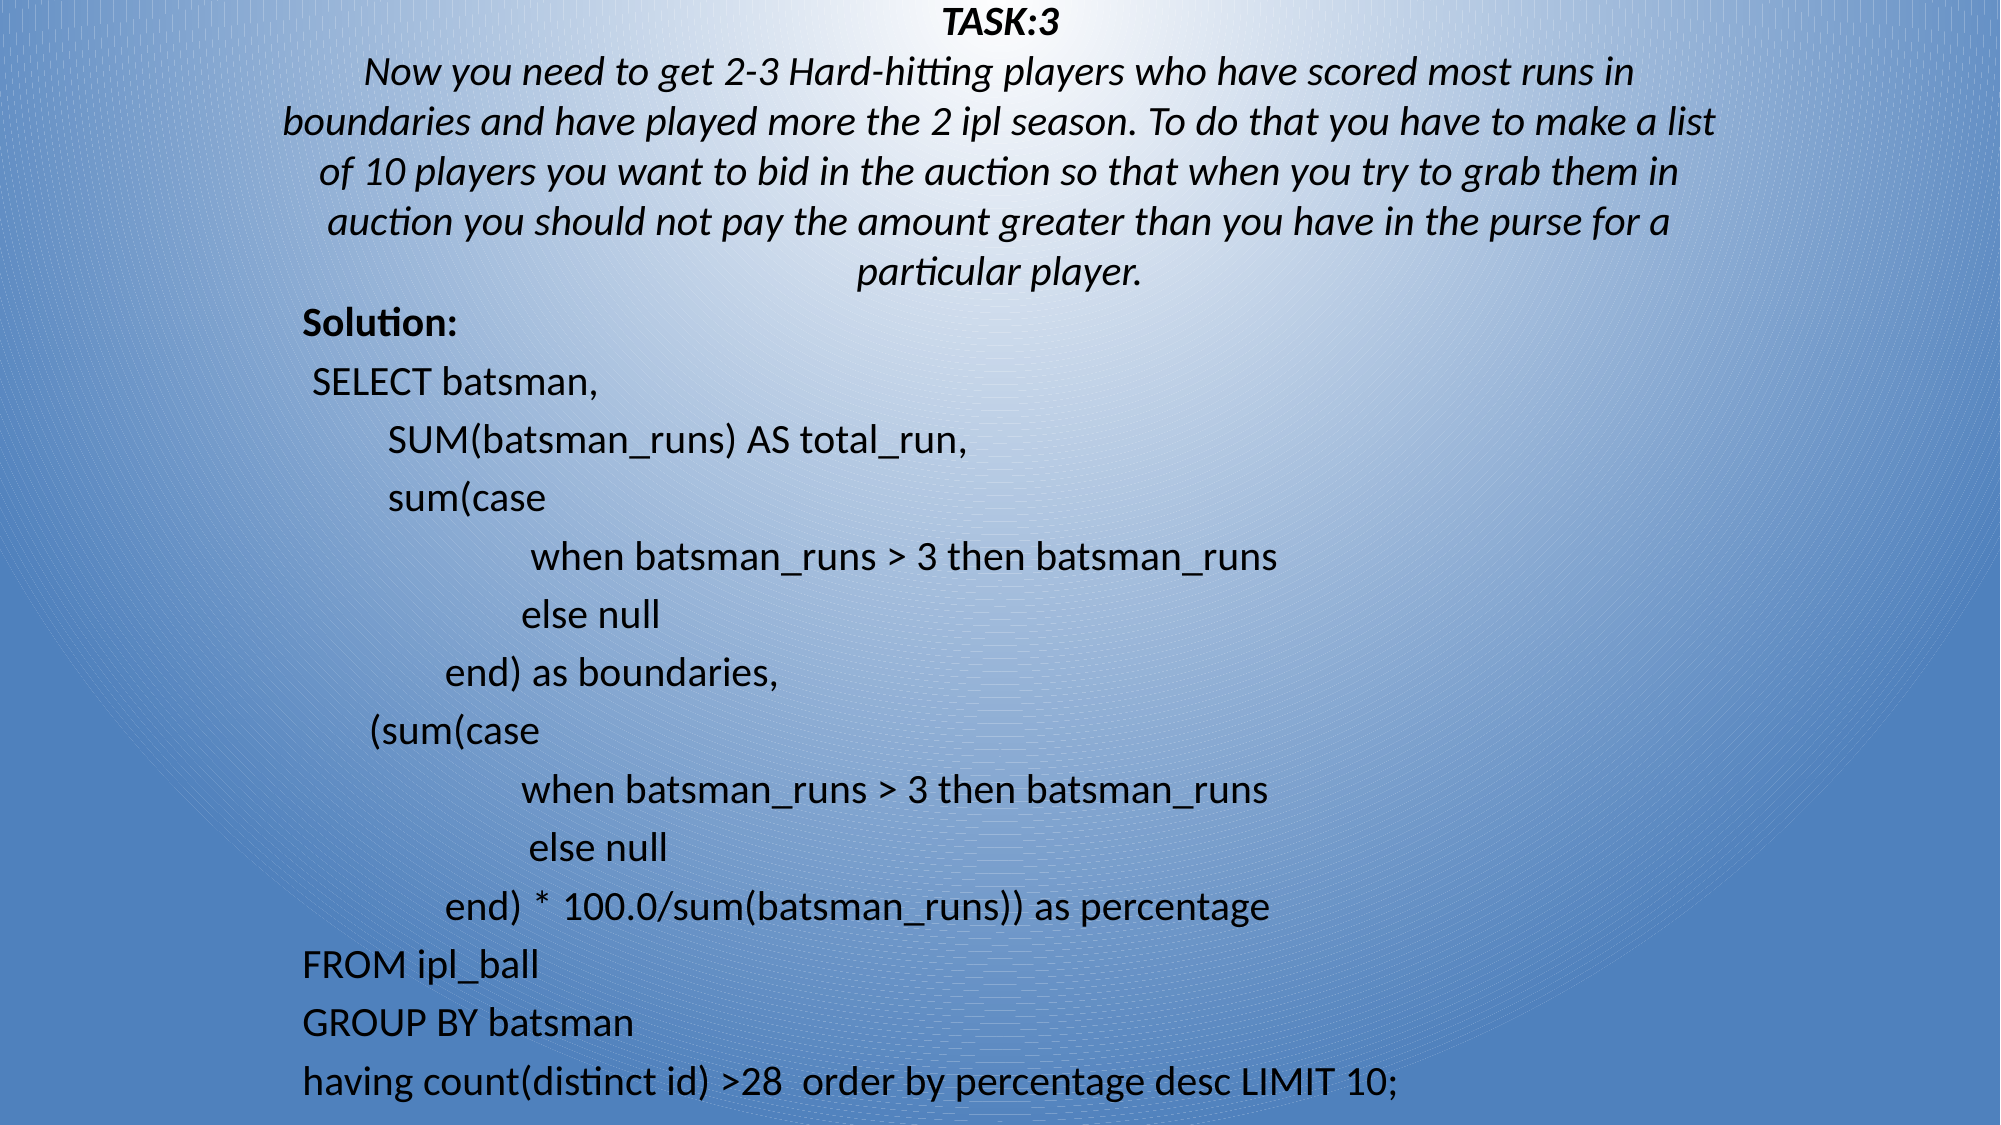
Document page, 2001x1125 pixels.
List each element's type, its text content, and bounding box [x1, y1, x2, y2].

list Solution: SELECT batsman, SUM(batsman_runs) AS total_run, sum(case when batsman_runs > 3 then batsman_runs else null end) as boundaries, (sum(case when batsman_runs > 3 then batsman_runs else null end) * 100.0/sum(batsman_runs)) as percentage FROM ipl_ball GROUP BY batsman having count(distinct id) >28 order by percentage desc LIMIT 10; [287, 287, 1738, 1125]
title TASK:3 Now you need to get 2-3 Hard-hitting players who have scored most runs in boundaries and have played more the 2 ipl season. To do that you have to make a list of 10 players you want to bid in the auction so that when you try to grab them in auction you should not pay the amount greater than you have in the purse for a particular player. [249, 0, 1750, 288]
